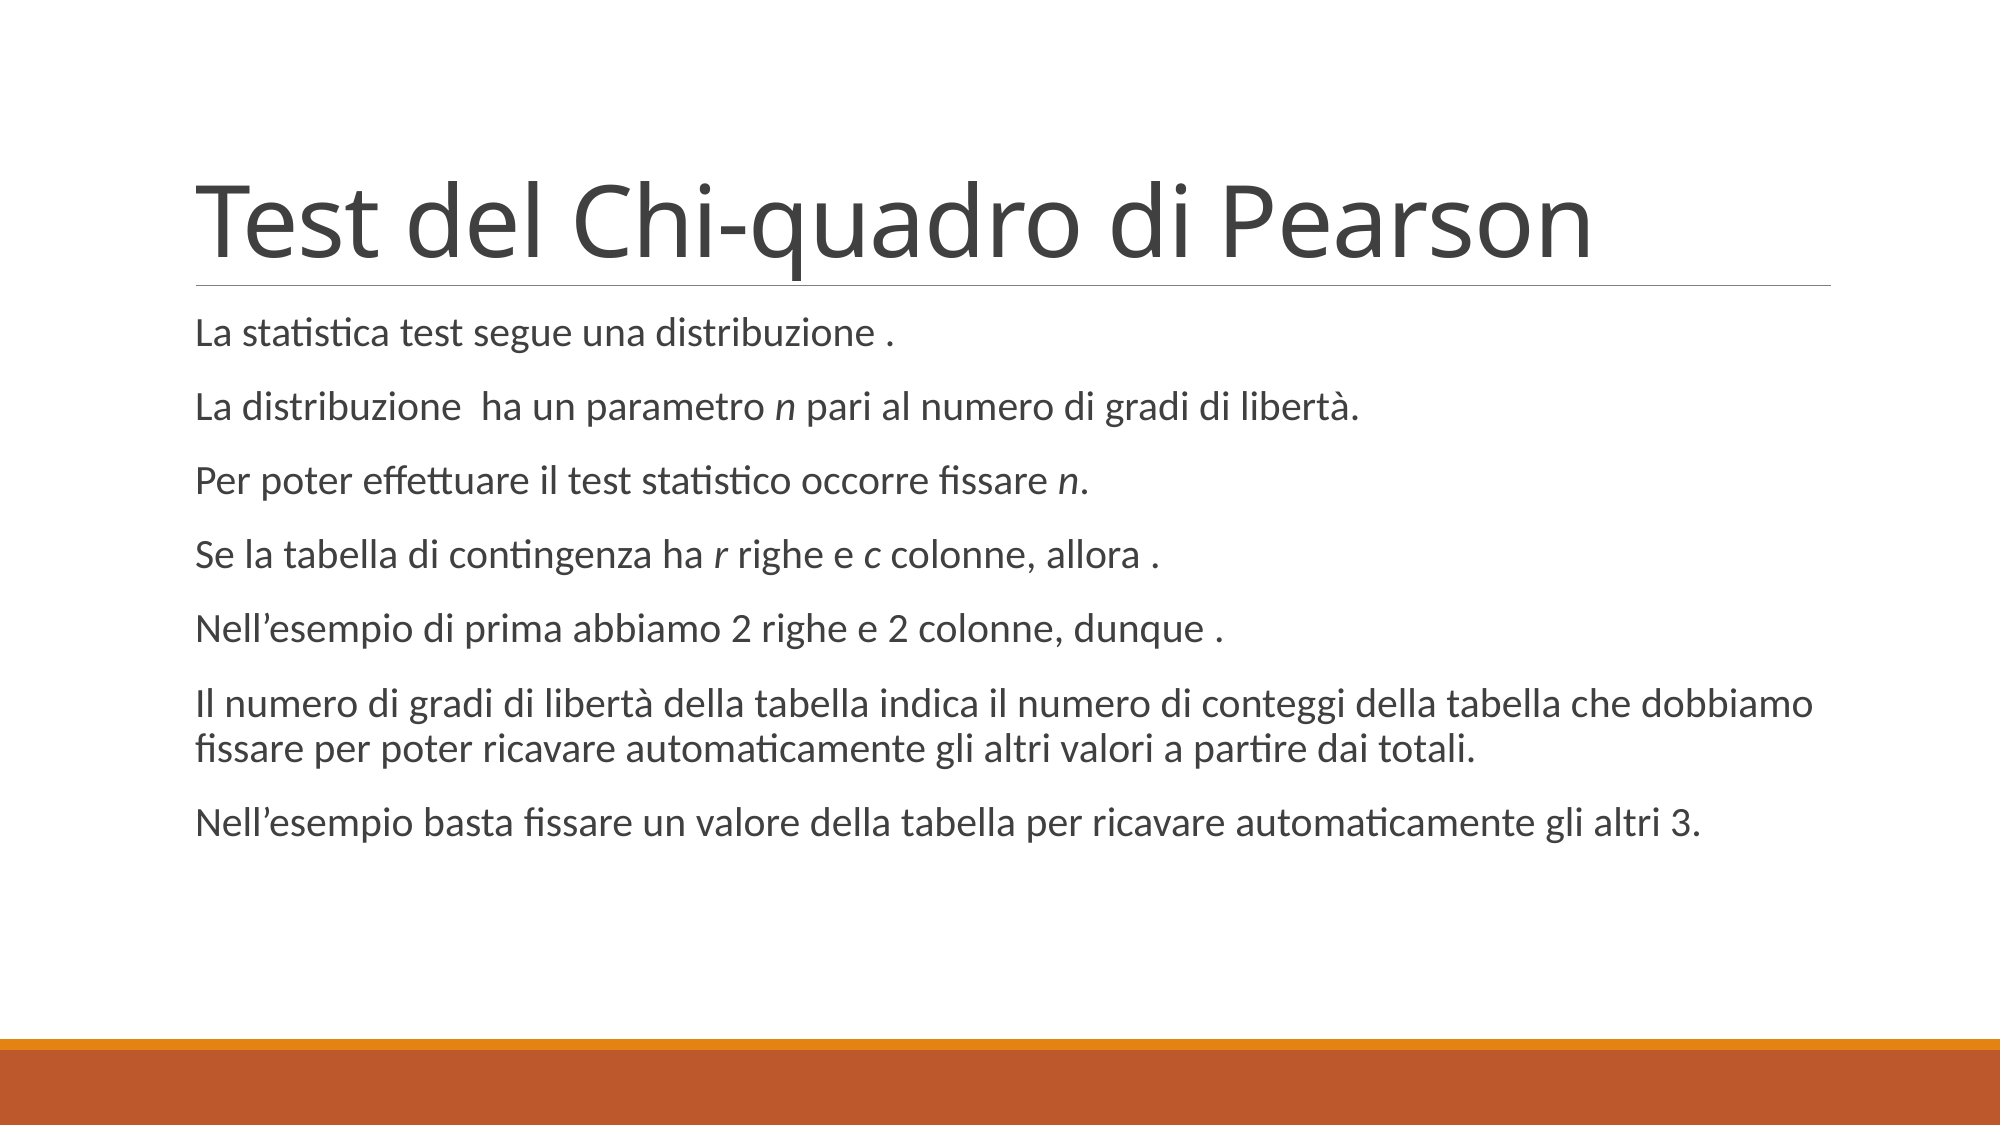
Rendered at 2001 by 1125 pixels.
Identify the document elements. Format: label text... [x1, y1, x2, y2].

title Test del Chi-quadro di Pearson [180, 47, 1830, 285]
